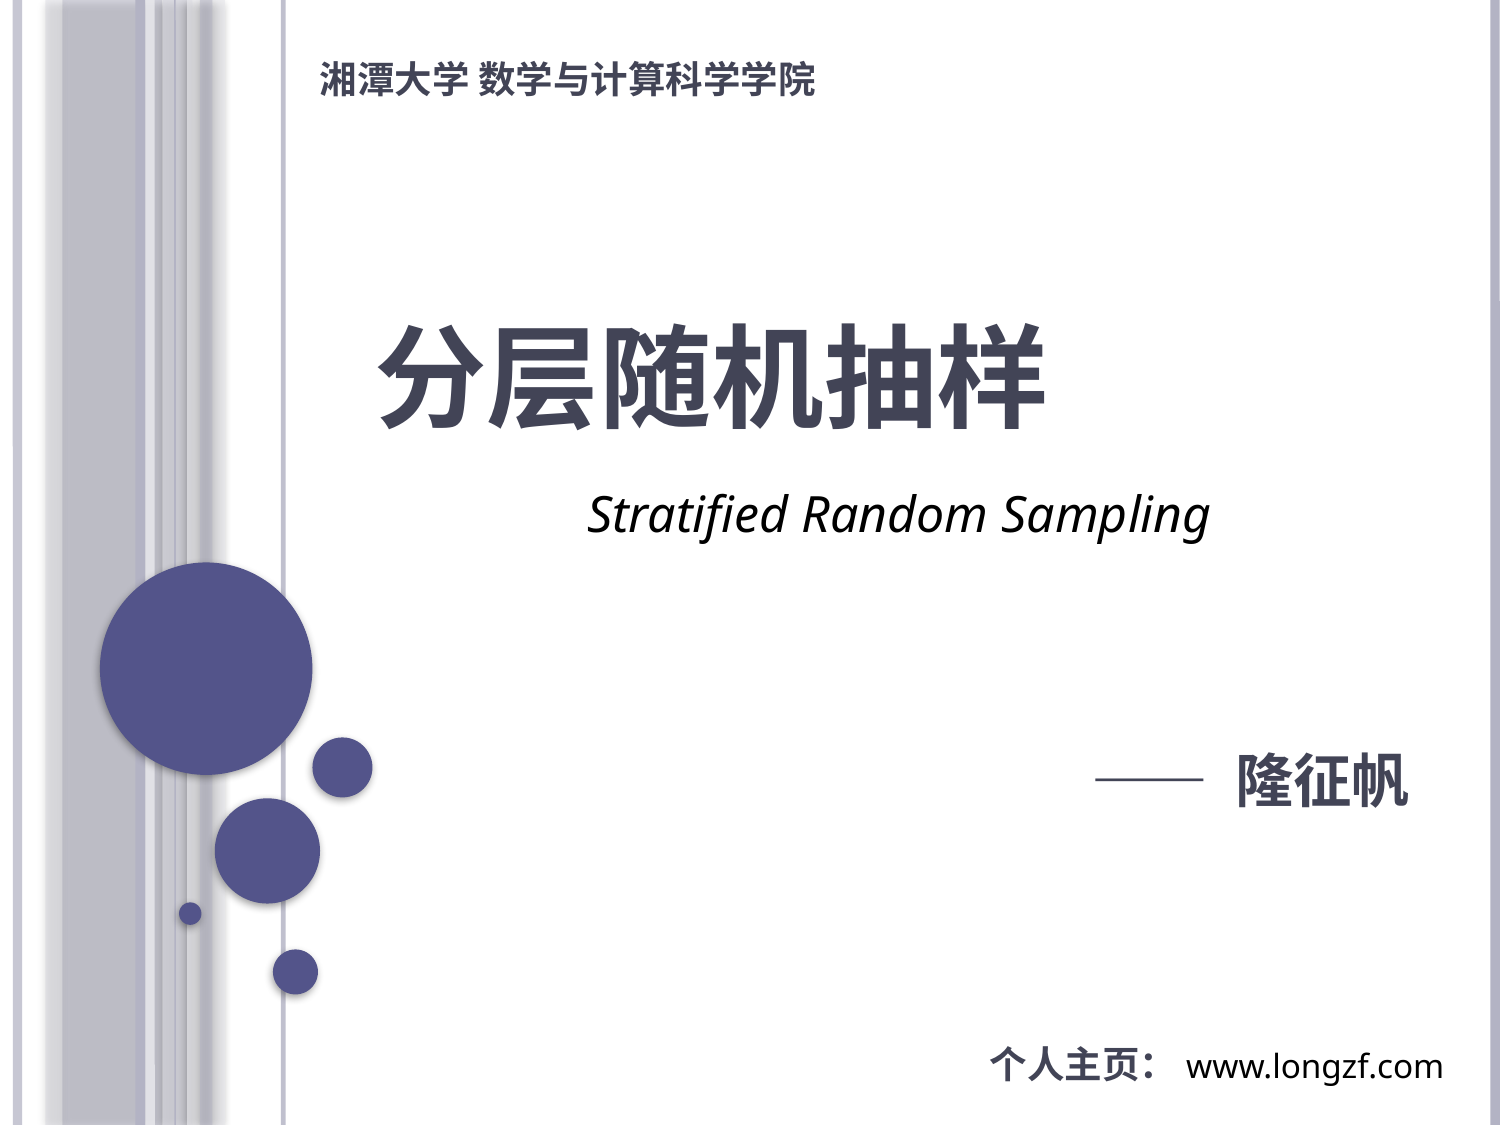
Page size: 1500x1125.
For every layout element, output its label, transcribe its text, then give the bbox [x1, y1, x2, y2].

text_box 个人主页：www.longzf.com [643, 999, 1460, 1093]
text_box Stratified Random Sampling [373, 448, 1427, 577]
text_box 湘潭大学 数学与计算科学学院 [14, 14, 831, 109]
title 分层随机抽样 [359, 279, 1475, 450]
text_box —— 隆征帆 [830, 727, 1425, 822]
